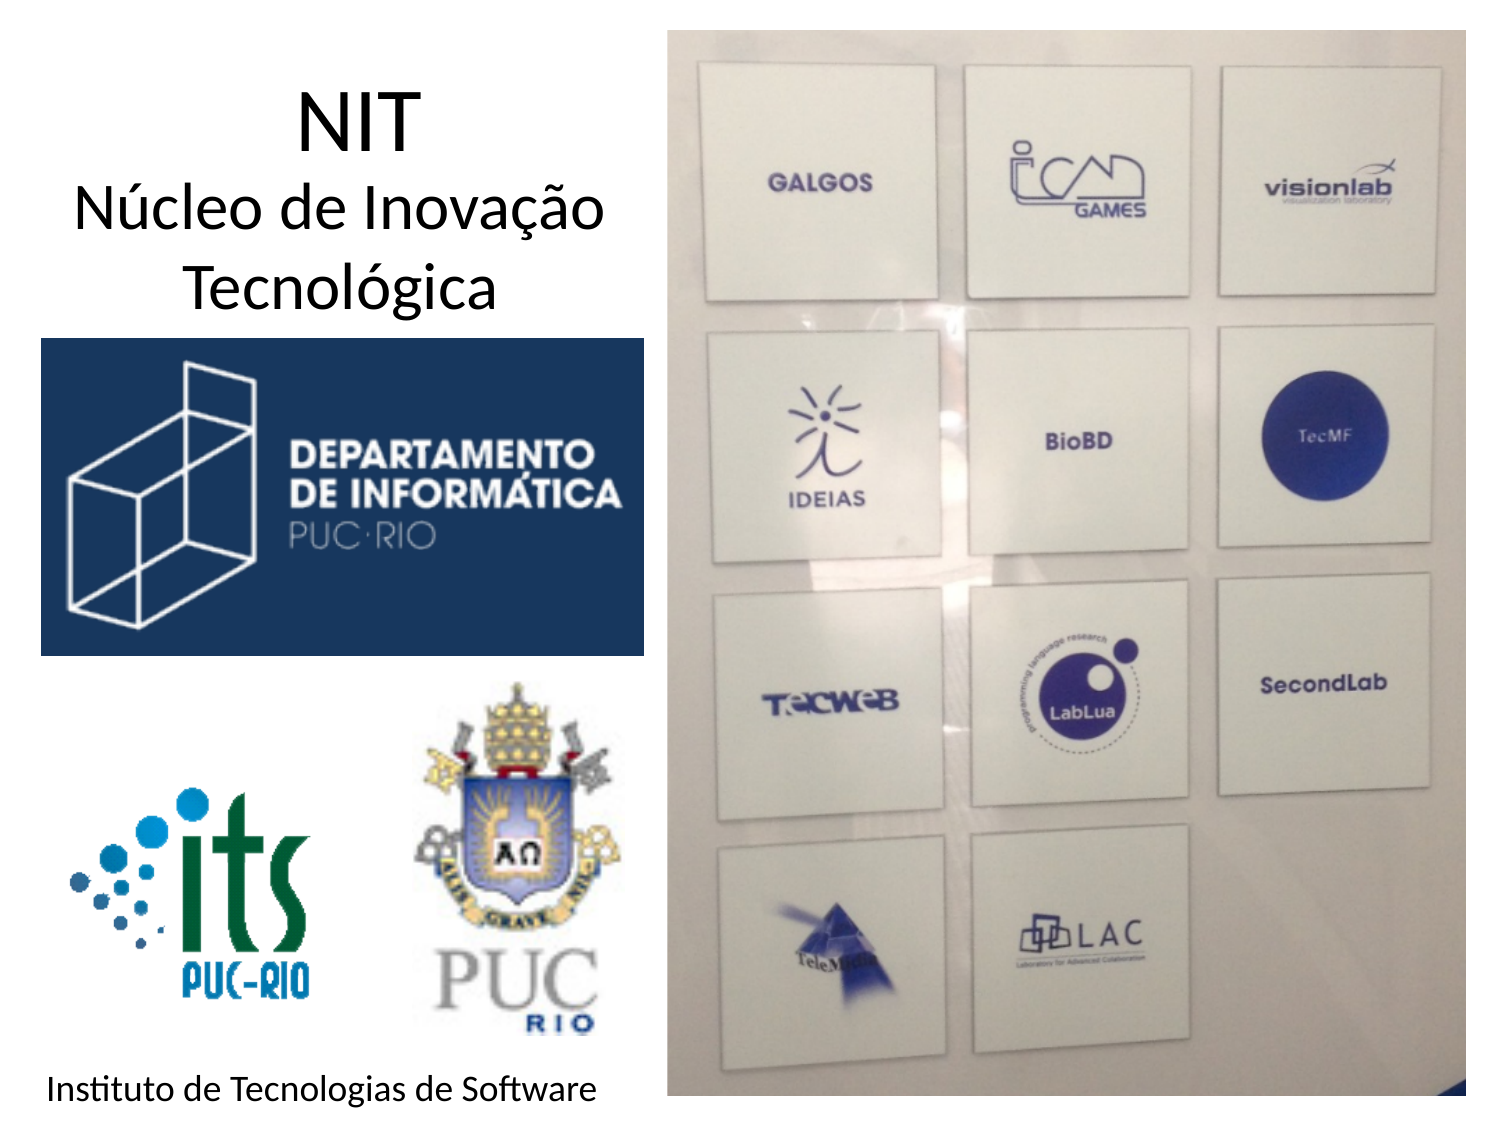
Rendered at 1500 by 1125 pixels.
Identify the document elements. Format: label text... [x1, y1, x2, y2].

picture [55, 774, 336, 1015]
picture [40, 30, 1500, 1096]
text_box Instituto de Tecnologias de Software [31, 1057, 656, 1117]
text_box Núcleo de Inovação Tecnológica [55, 149, 625, 336]
title NIT [75, 45, 644, 162]
